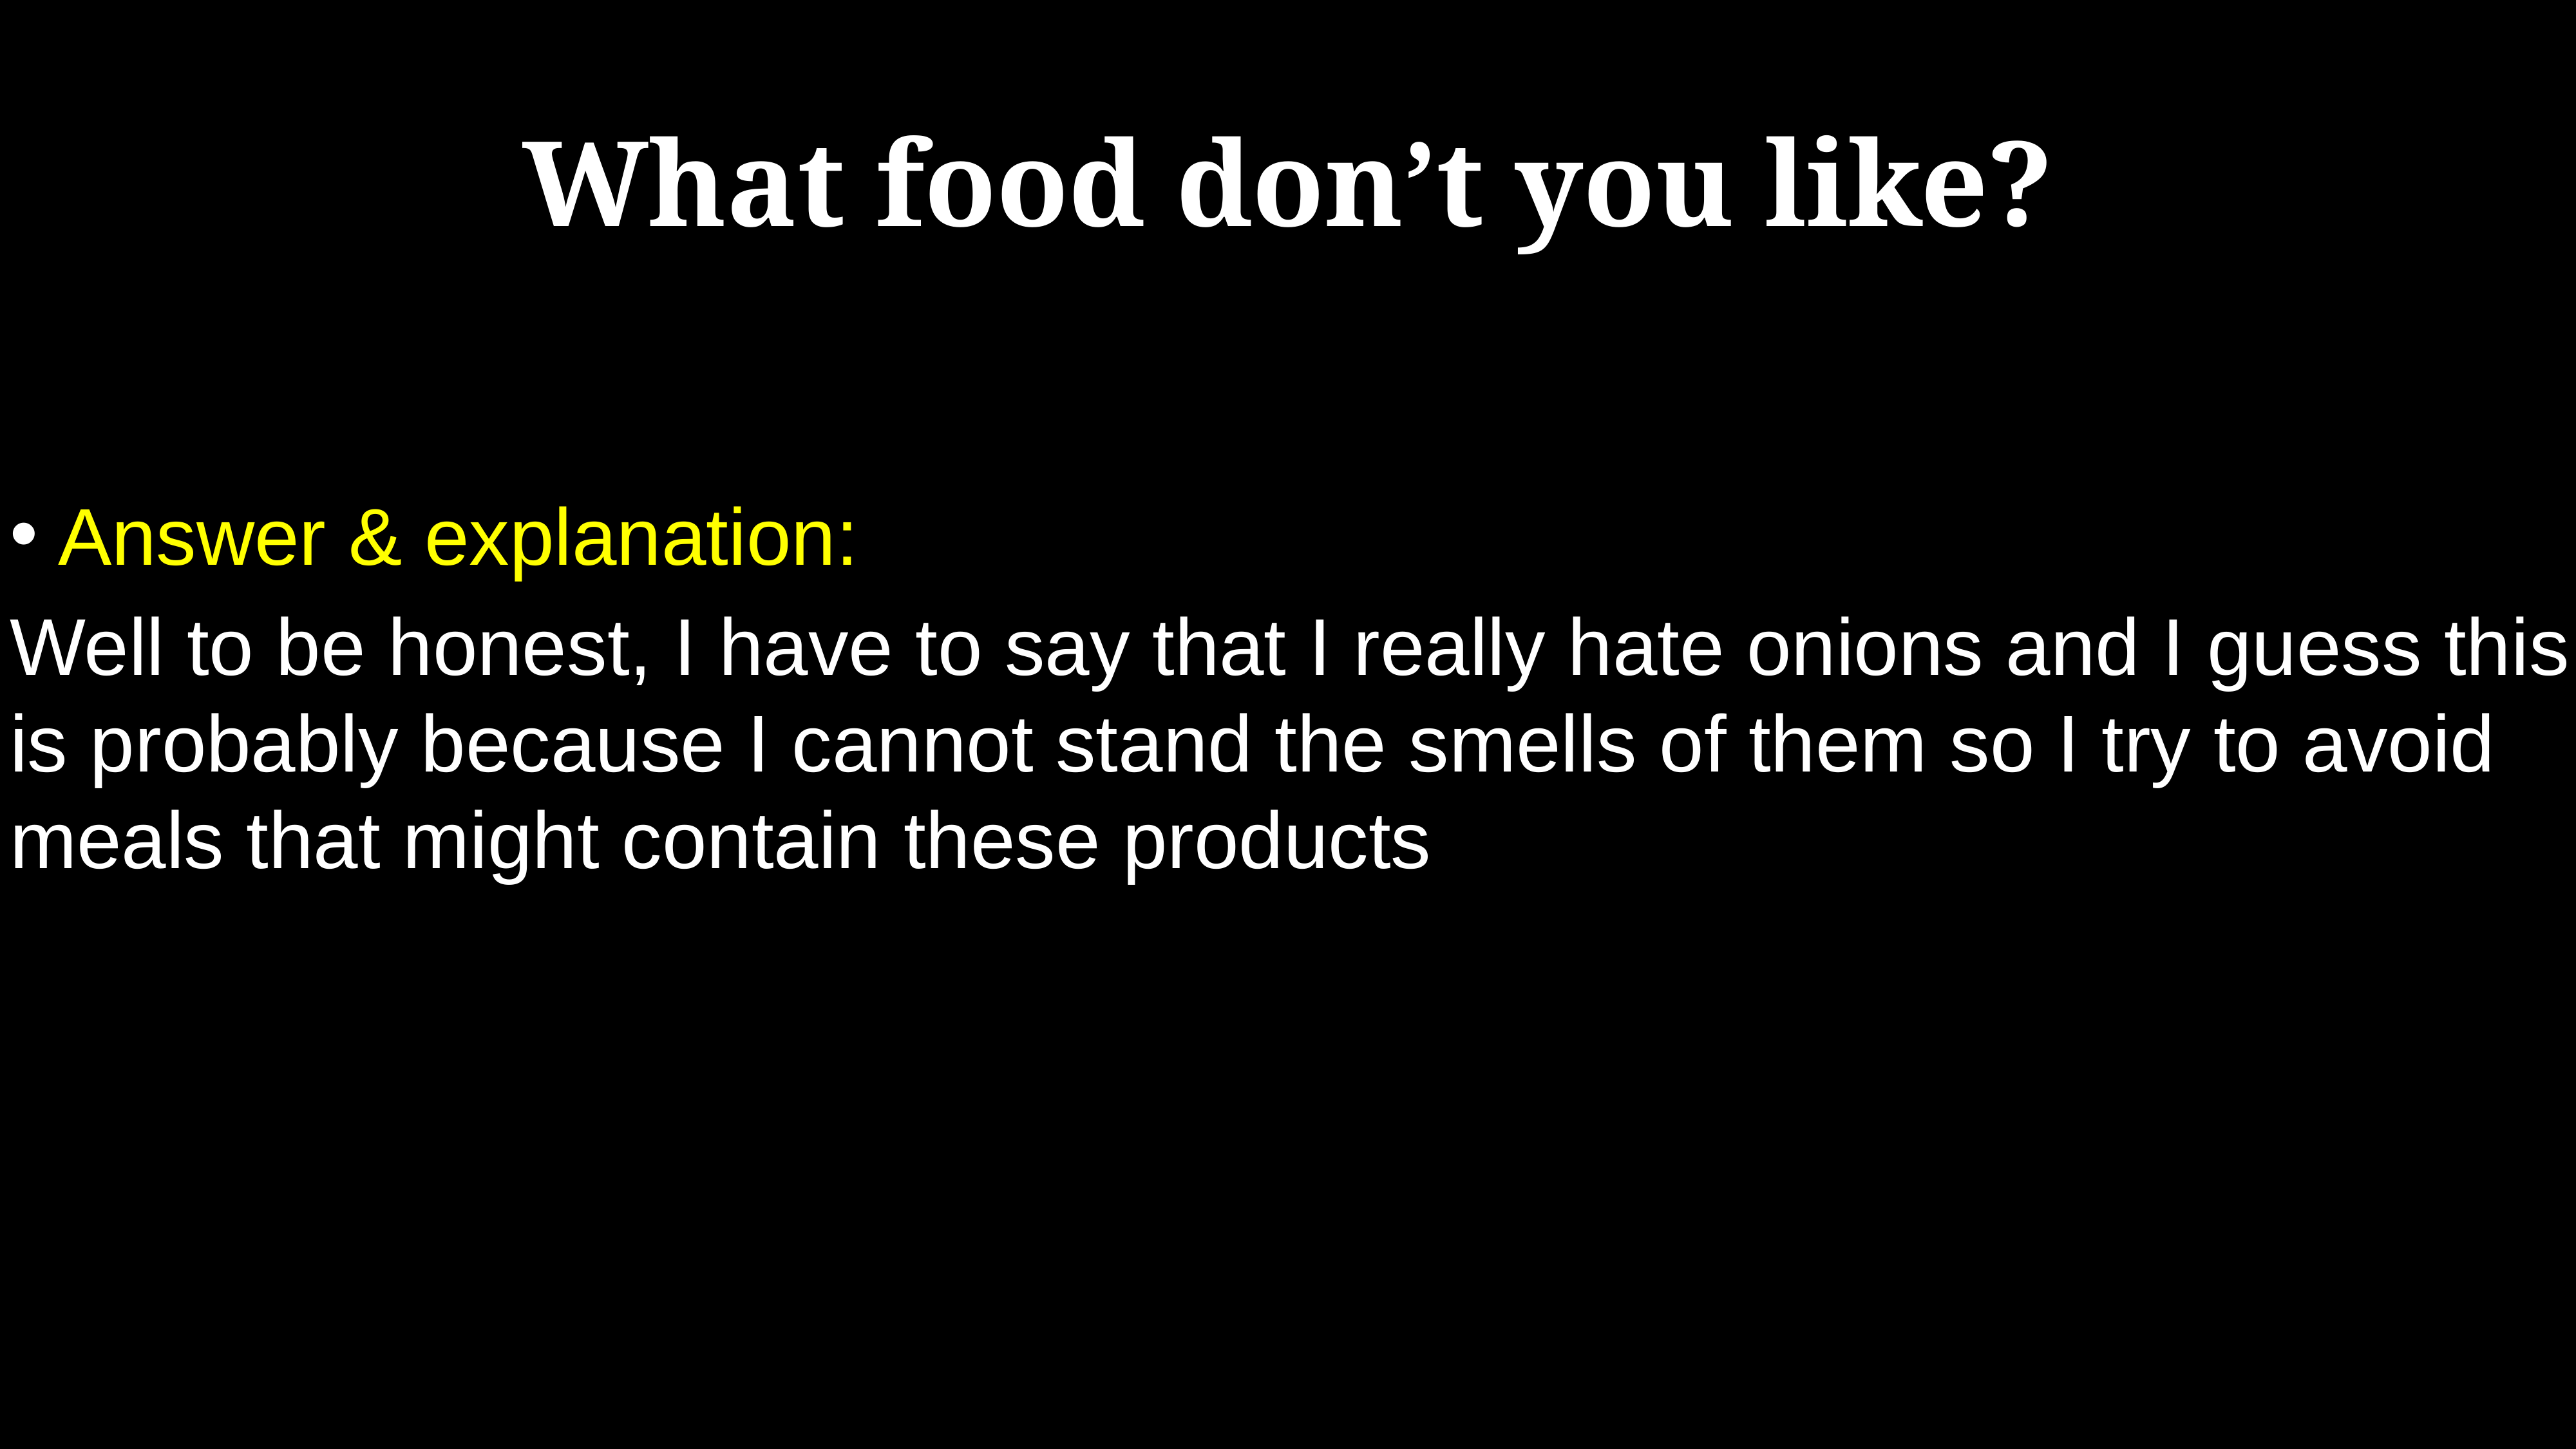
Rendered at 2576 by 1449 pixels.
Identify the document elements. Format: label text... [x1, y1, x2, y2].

title What food don’t you like? [205, 19, 2371, 338]
list Answer & explanation: Well to be honest, I have to say that I really hate onions and I guess this is probably because I cannot stand the smells of them so I try to avoid meals that might contain these products [0, 475, 2576, 1030]
